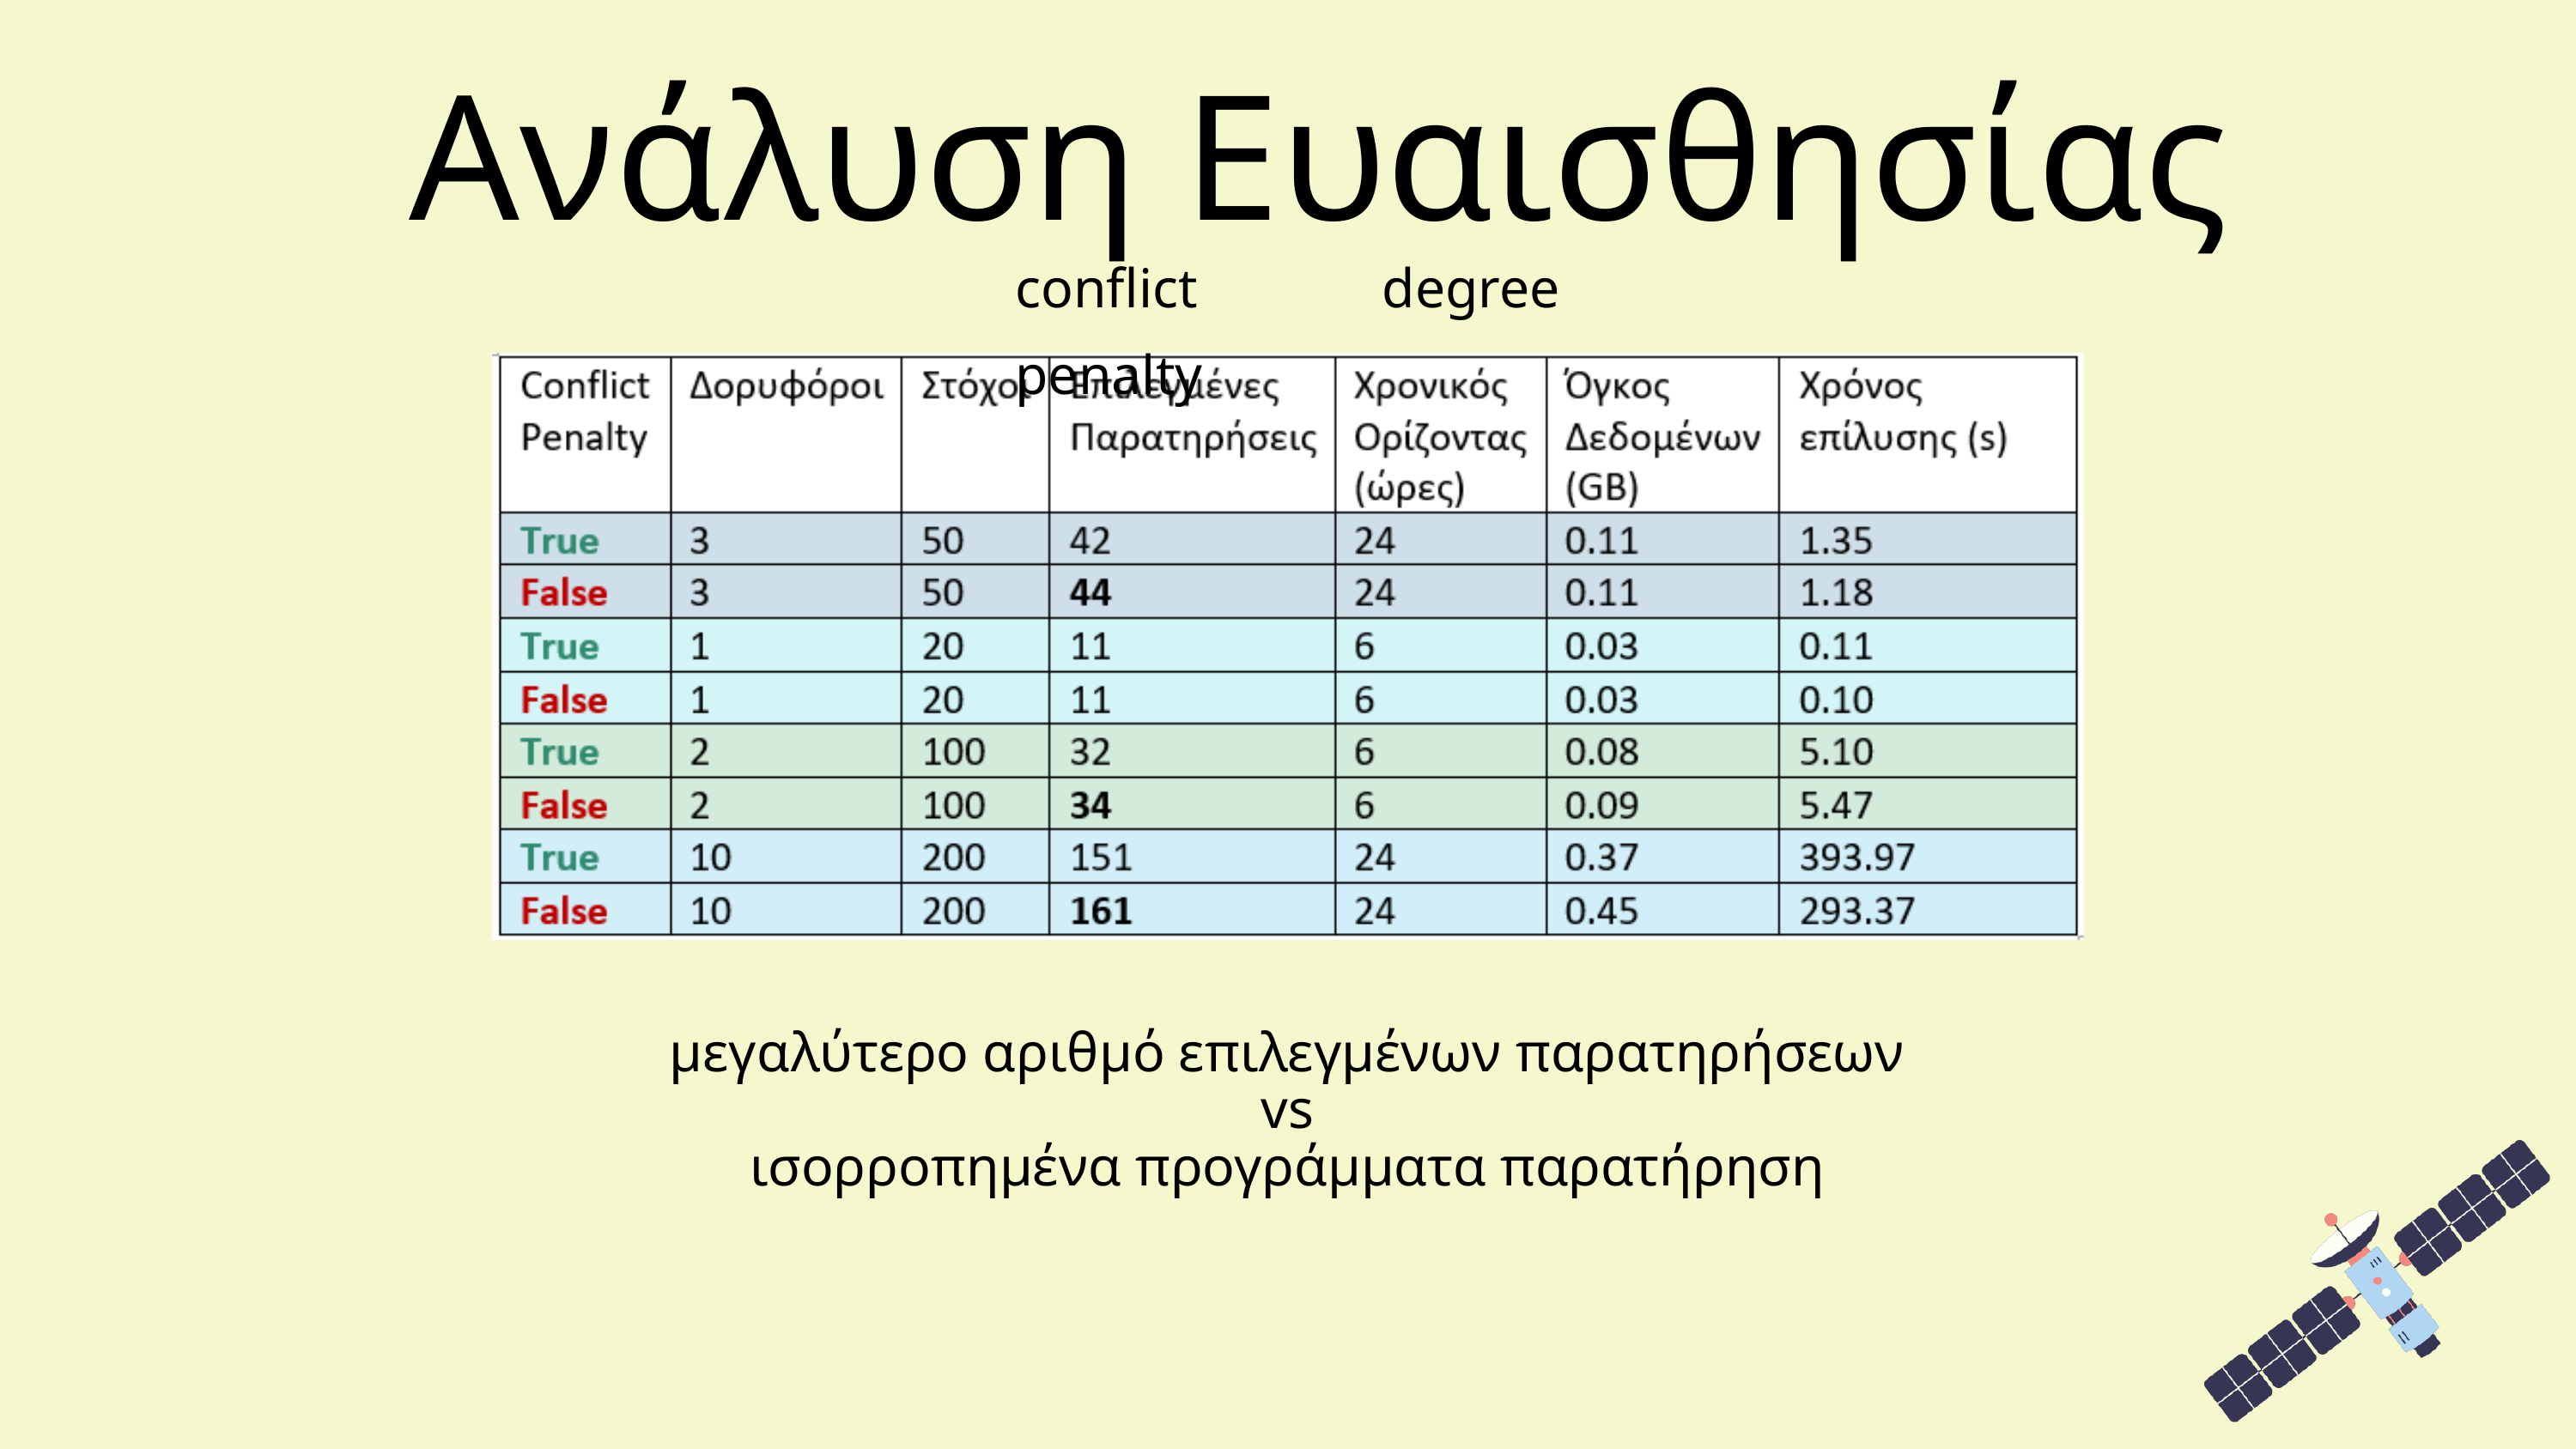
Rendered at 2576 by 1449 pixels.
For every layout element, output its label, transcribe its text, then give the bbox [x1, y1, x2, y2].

text_box [2203, 1139, 2550, 1422]
text_box Ανάλυση Ευαισθησίας [321, 70, 2318, 255]
text_box conflict degree penalty [1015, 231, 1561, 406]
text_box [492, 353, 2084, 940]
text_box μεγαλύτερο αριθμό επιλεγμένων παρατηρήσεων vs ισορροπημένα προγράμματα παρατήρηση [656, 1025, 1920, 1197]
